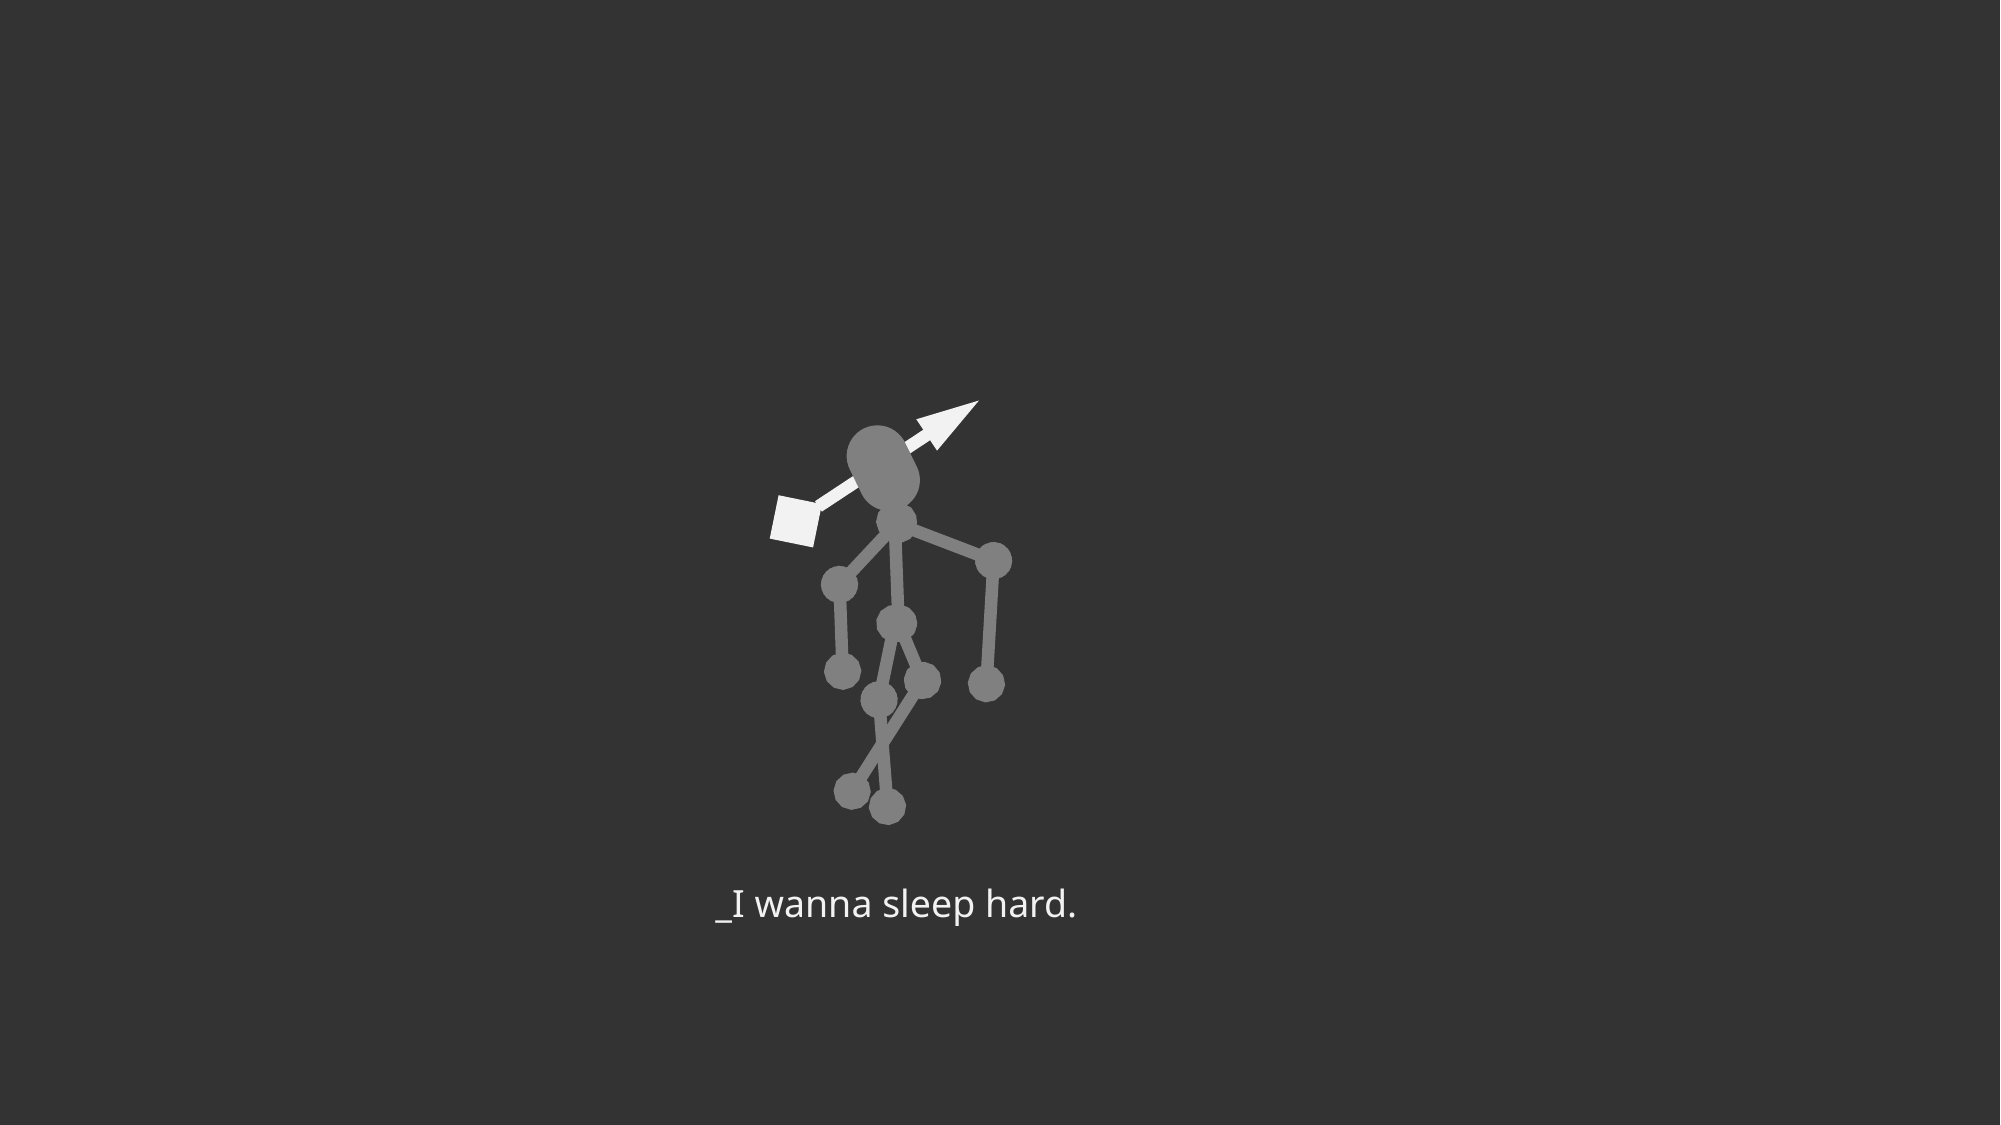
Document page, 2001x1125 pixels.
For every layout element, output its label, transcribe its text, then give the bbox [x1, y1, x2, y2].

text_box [839, 584, 843, 672]
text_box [878, 623, 895, 680]
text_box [894, 585, 899, 624]
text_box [898, 524, 994, 561]
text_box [839, 522, 899, 585]
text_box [852, 680, 923, 792]
text_box _I wanna sleep hard. [700, 872, 1093, 933]
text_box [986, 560, 994, 684]
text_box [795, 400, 979, 522]
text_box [898, 623, 923, 680]
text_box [879, 792, 888, 807]
